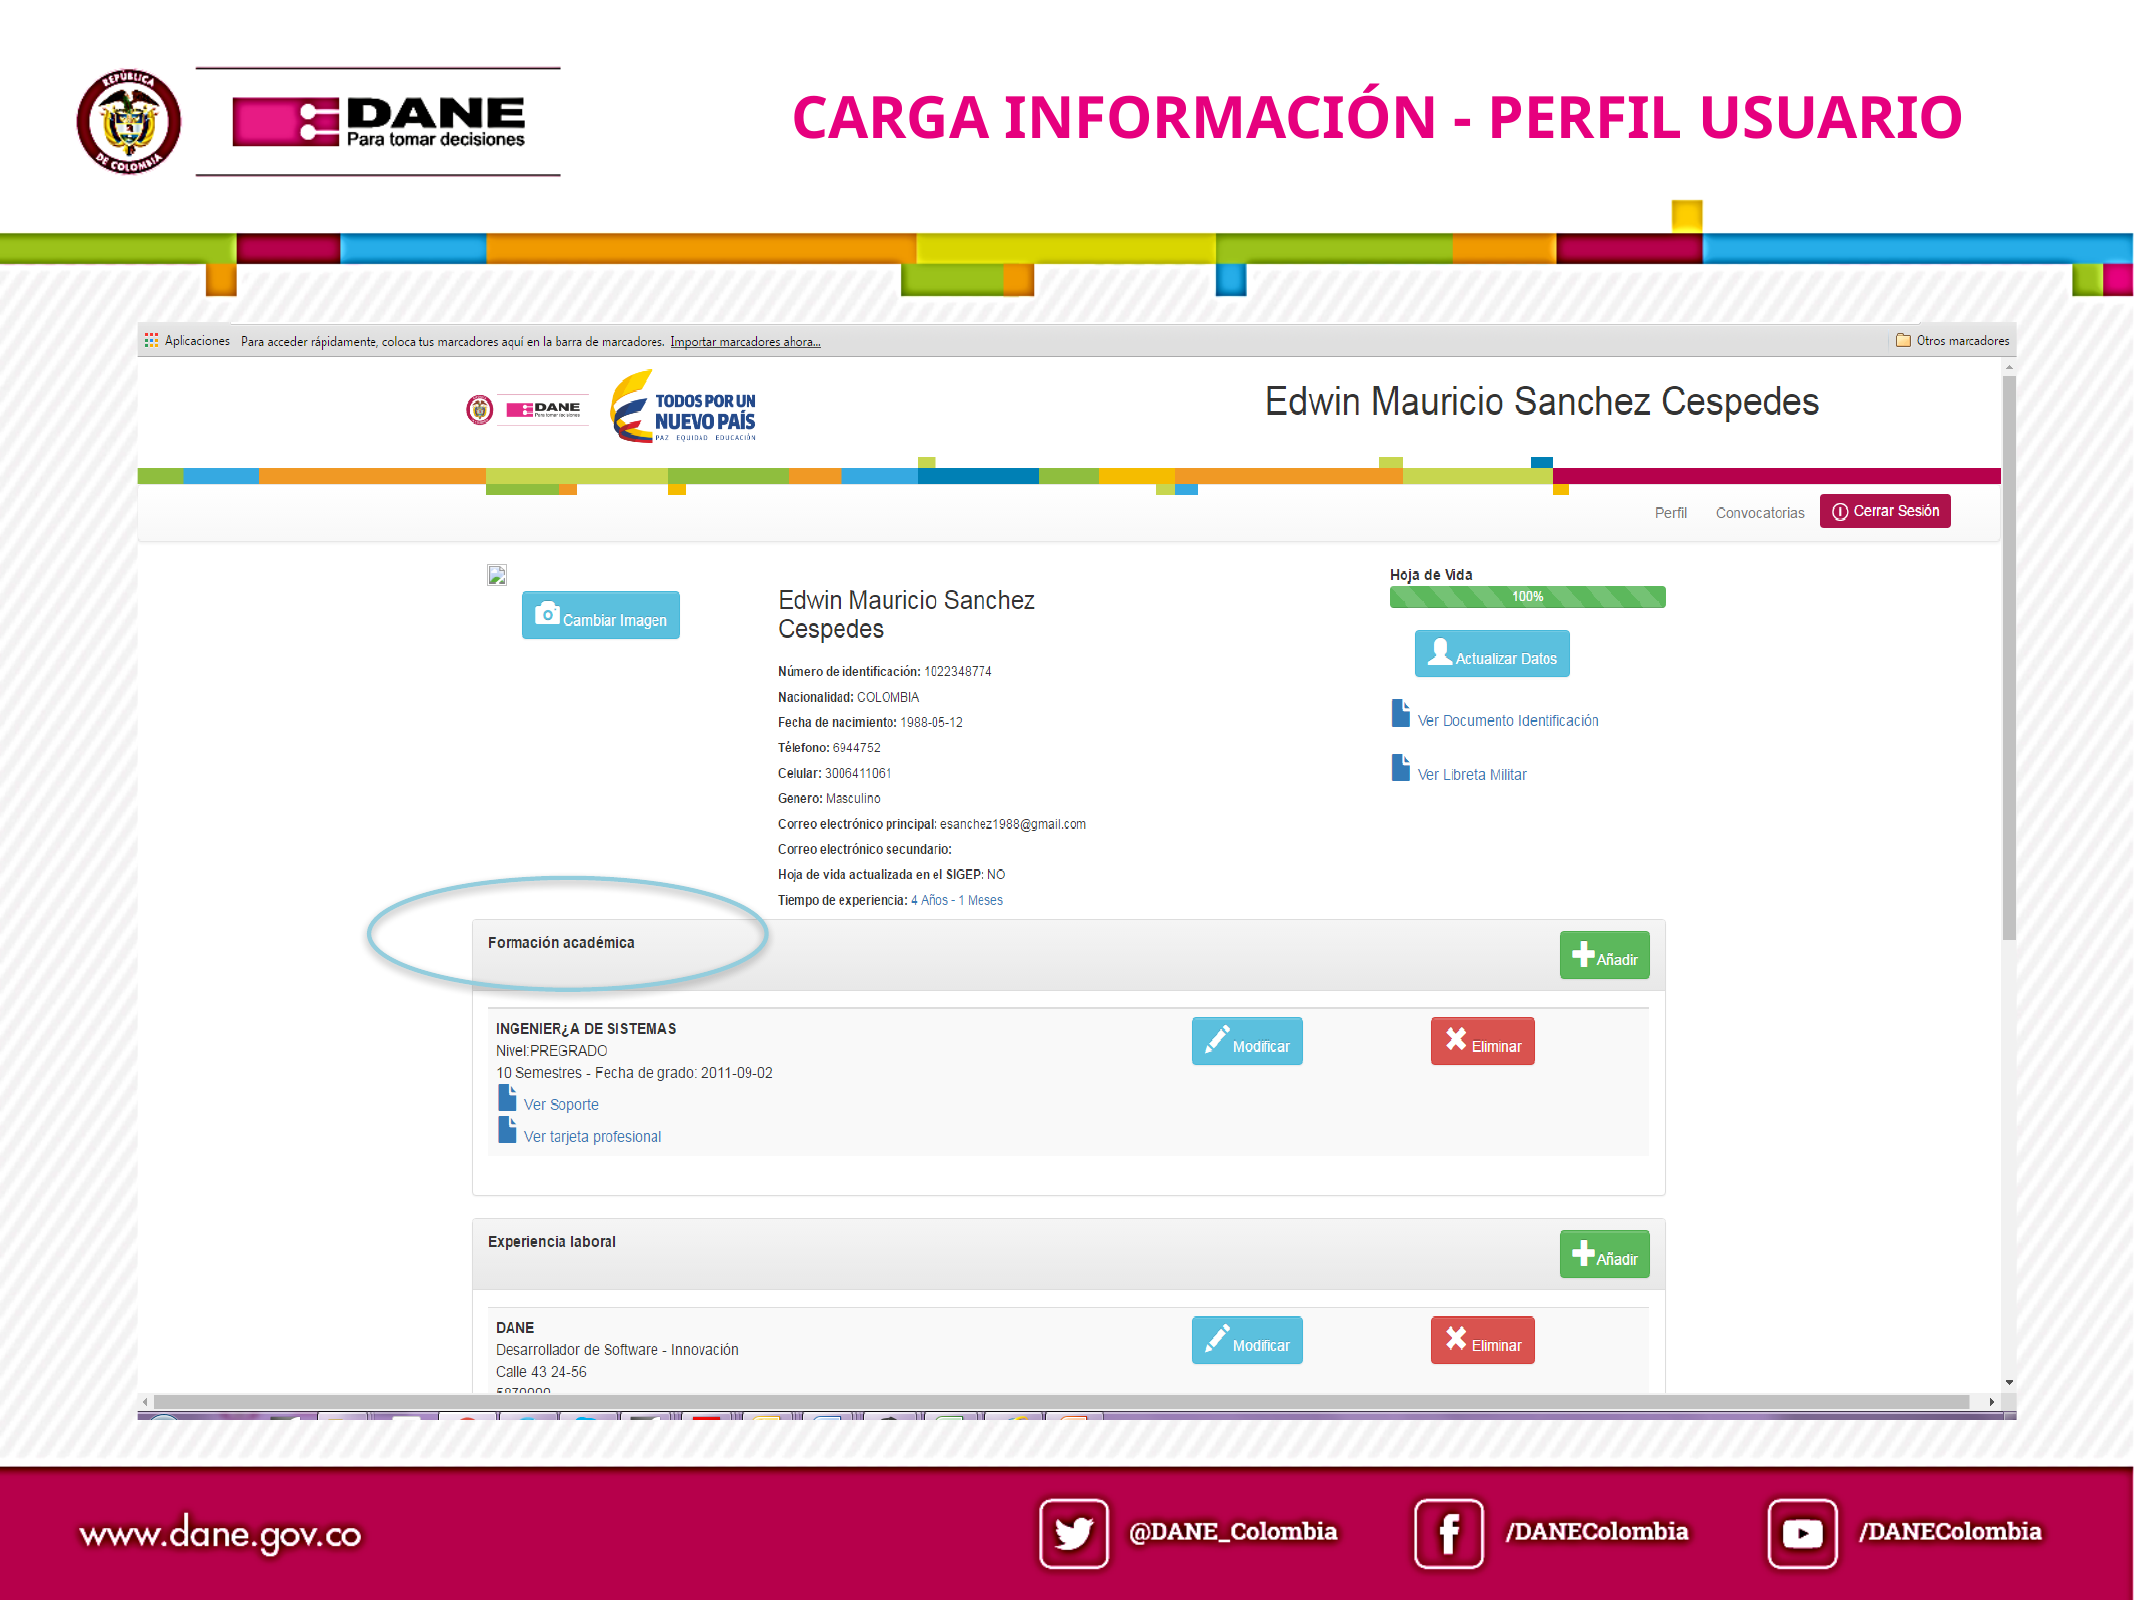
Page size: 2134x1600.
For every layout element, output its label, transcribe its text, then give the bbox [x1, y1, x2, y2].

text_box CARGA INFORMACIÓN - PERFIL USUARIO [623, 69, 2134, 162]
picture [0, 0, 2134, 1600]
